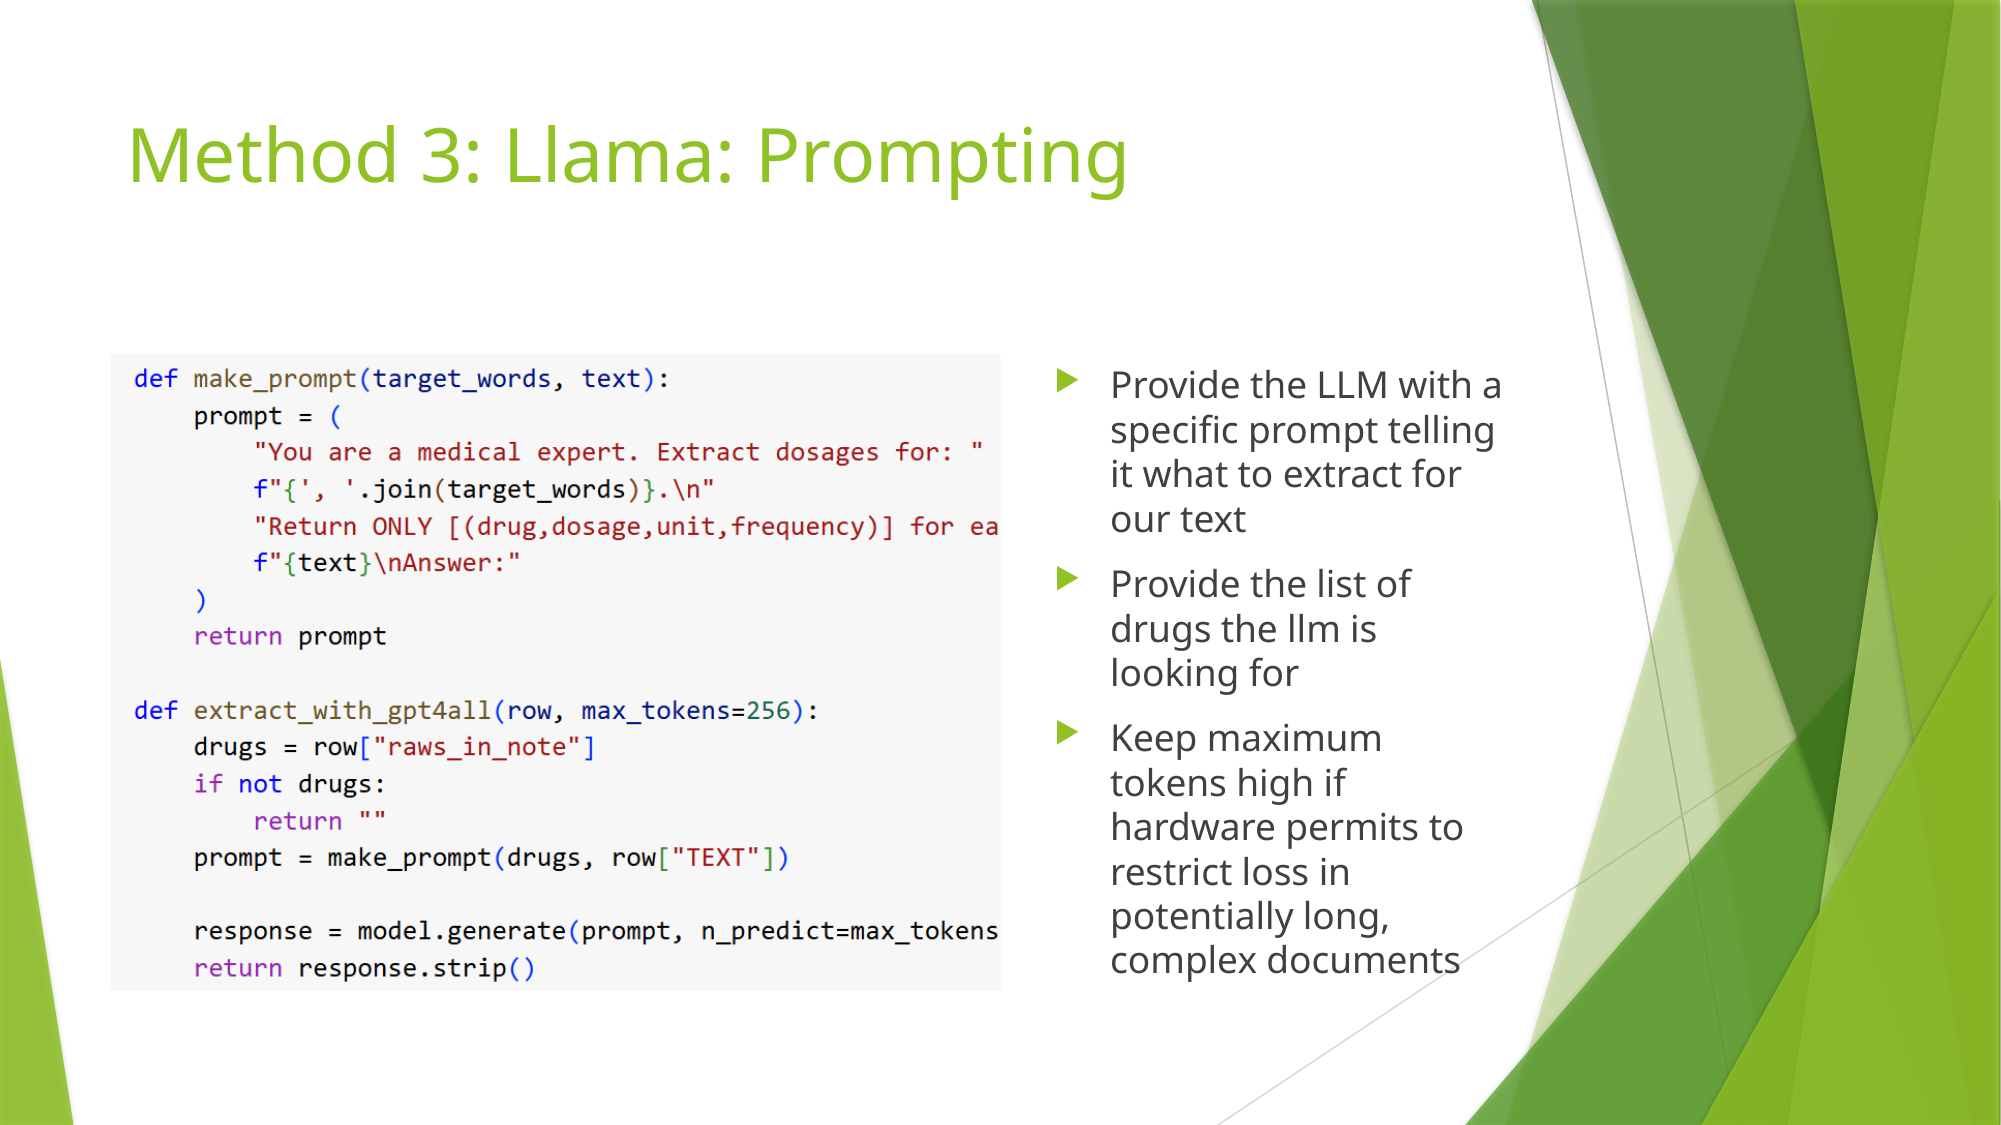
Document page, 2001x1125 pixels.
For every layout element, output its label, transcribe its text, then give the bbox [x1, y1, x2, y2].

title Method 3: Llama: Prompting [111, 99, 1522, 317]
picture [110, 353, 1002, 992]
list Provide the LLM with a specific prompt telling it what to extract for our text Provide the list of drugs the llm is looking for Keep maximum tokens high if hardware permits to restrict loss in potentially long, complex documents [1039, 354, 1521, 992]
